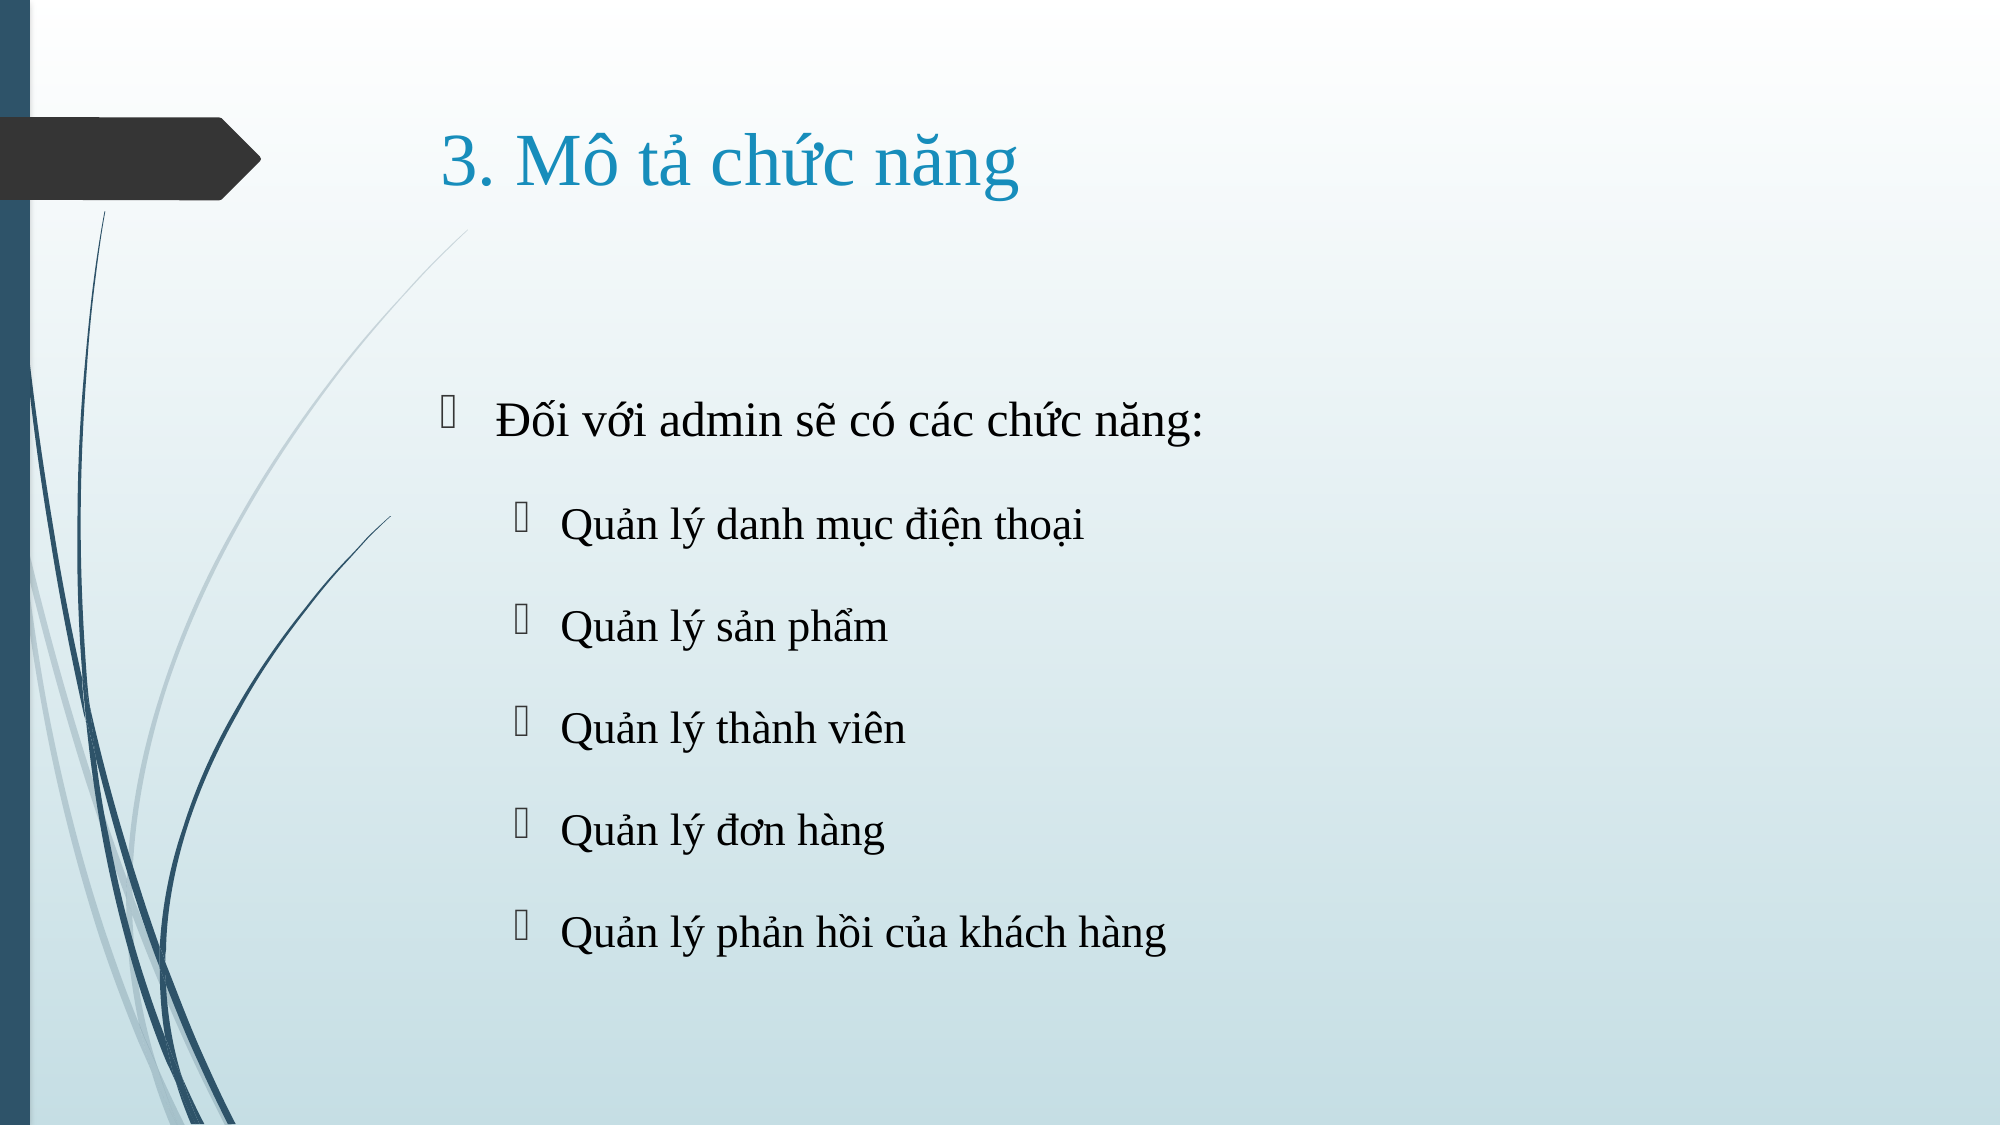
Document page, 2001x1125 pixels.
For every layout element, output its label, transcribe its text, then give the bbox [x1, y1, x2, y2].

title 3. Mô tả chức năng [425, 102, 1888, 313]
list Đối với admin sẽ có các chức năng: Quản lý danh mục điện thoại Quản lý sản phẩm Quản lý thành viên Quản lý đơn hàng Quản lý phản hồi của khách hàng [424, 350, 1888, 970]
